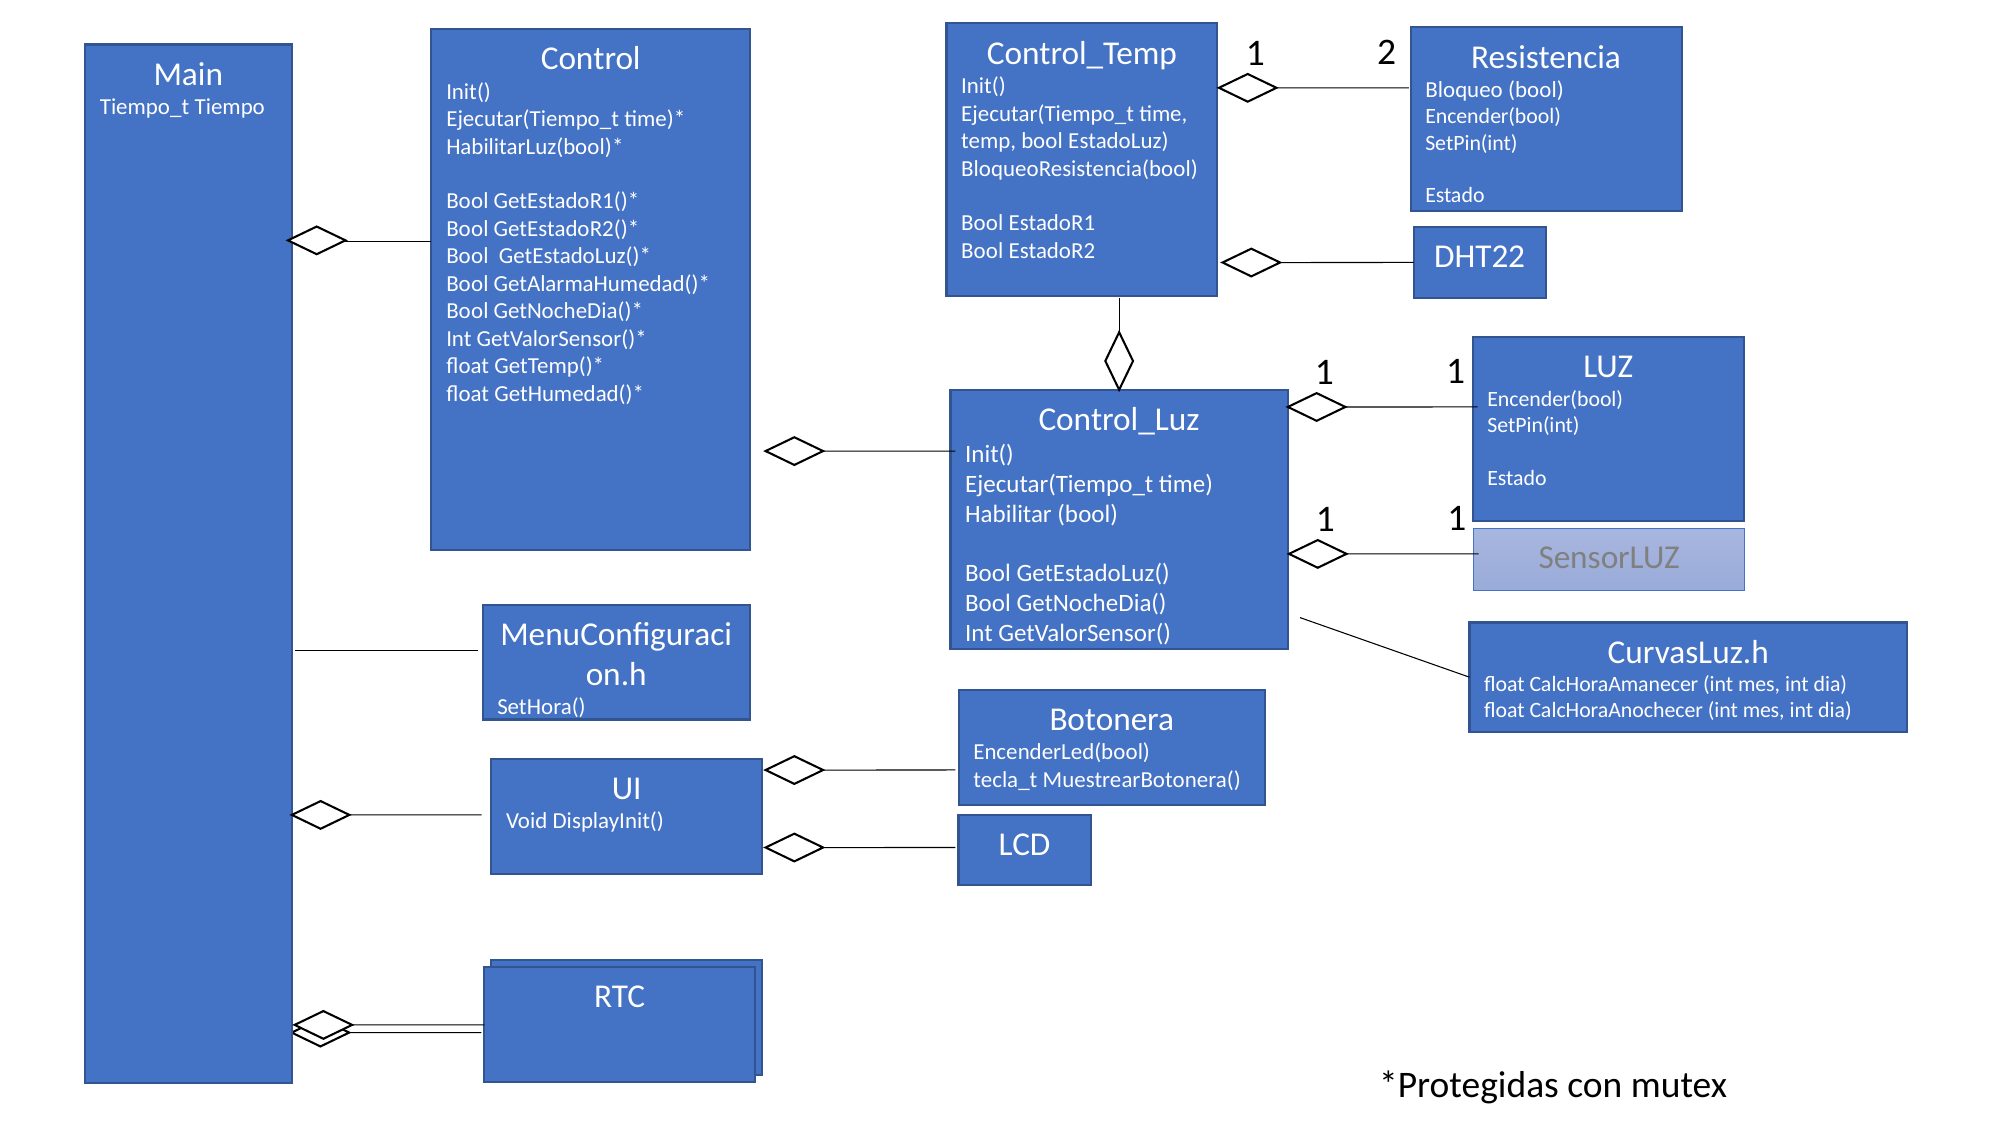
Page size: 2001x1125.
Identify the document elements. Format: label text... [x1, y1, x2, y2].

text_box [289, 799, 350, 830]
text_box [293, 1028, 351, 1048]
text_box LCD [957, 814, 1092, 886]
text_box MiRTC Void DisplayInit() [490, 959, 763, 1076]
text_box UI Void DisplayInit() [490, 758, 763, 875]
text_box Main Tiempo_t Tiempo [84, 43, 293, 1084]
text_box [763, 436, 824, 467]
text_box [1299, 617, 1470, 678]
text_box CurvasLuz.h float CalcHoraAmanecer (int mes, int dia) float CalcHoraAnochecer (int mes, int dia) [1468, 621, 1908, 733]
text_box [763, 832, 825, 863]
text_box Control_Temp Init() Ejecutar(Tiempo_t time, temp, bool EstadoLuz) BloqueoResistencia(bool) Bool EstadoR1 Bool EstadoR2 [945, 22, 1218, 297]
text_box 1 [1231, 28, 1277, 73]
text_box MenuConfiguracion.h SetHora() [482, 604, 751, 721]
text_box [285, 225, 348, 256]
text_box *Protegidas con mutex [1364, 1052, 1743, 1112]
text_box 2 [1362, 27, 1408, 72]
text_box [292, 1009, 353, 1040]
text_box RTC [483, 966, 756, 1083]
text_box 1 [1432, 493, 1478, 538]
text_box Resistencia Bloqueo (bool) Encender(bool) SetPin(int) Estado [1410, 26, 1683, 212]
text_box LUZ Encender(bool) SetPin(int) Estado [1472, 336, 1745, 522]
text_box [1220, 247, 1282, 278]
text_box 1 [1301, 494, 1347, 539]
text_box Control Init() Ejecutar(Tiempo_t time)* HabilitarLuz(bool)* Bool GetEstadoR1()* Bool GetEstadoR2()* Bool GetEstadoLuz()* Bool GetAlarmaHumedad()* Bool GetNocheDia()* Int GetValorSensor()* float GetTemp()* float GetHumedad()* [430, 28, 751, 551]
text_box [1216, 72, 1278, 103]
text_box Botonera EncenderLed(bool) tecla_t MuestrearBotonera() [958, 689, 1266, 806]
text_box [1286, 538, 1348, 569]
text_box DHT22 [1413, 226, 1547, 299]
text_box Control_Luz Init() Ejecutar(Tiempo_t time) Habilitar (bool) Bool GetEstadoLuz() Bool GetNocheDia() Int GetValorSensor() [949, 389, 1289, 650]
text_box 1 [1431, 346, 1477, 391]
text_box [763, 755, 824, 786]
text_box 1 [1299, 347, 1346, 392]
text_box [1104, 330, 1135, 393]
text_box [1285, 391, 1346, 422]
text_box SensorLUZ [1473, 528, 1745, 591]
